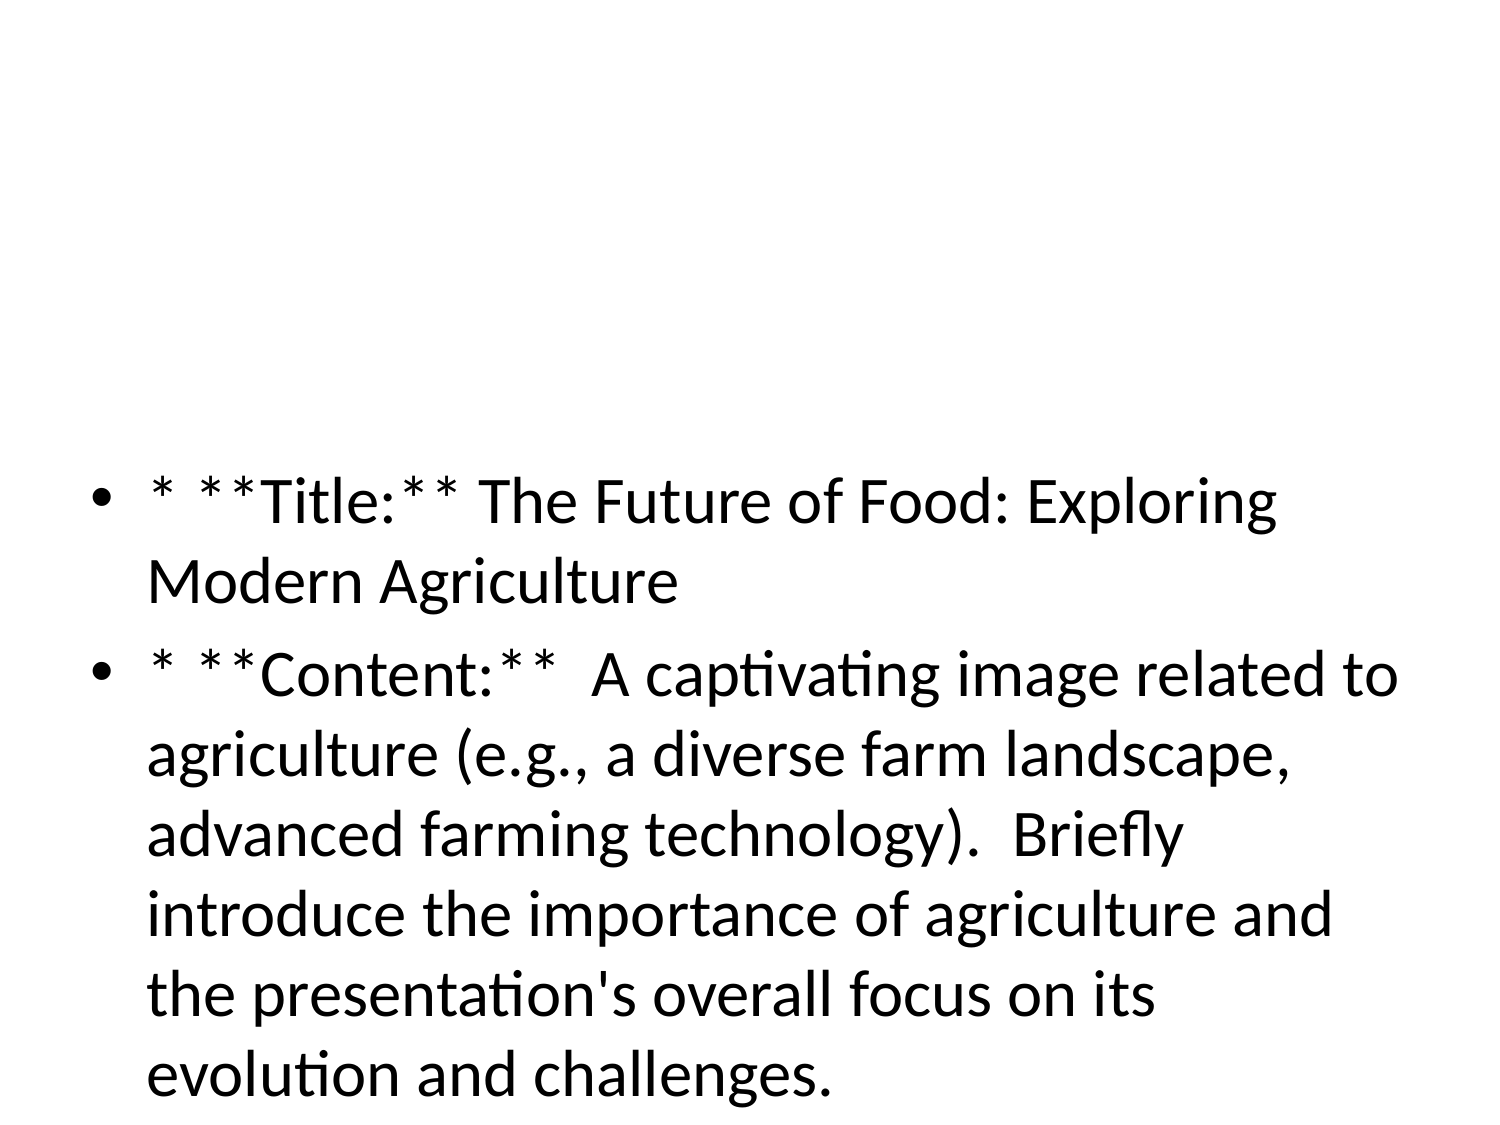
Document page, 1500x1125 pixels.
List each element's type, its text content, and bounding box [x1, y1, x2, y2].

list * **Title:** The Future of Food: Exploring Modern Agriculture * **Content:** A captivating image related to agriculture (e.g., a diverse farm landscape, advanced farming technology). Briefly introduce the importance of agriculture and the presentation's overall focus on its evolution and challenges. [75, 262, 1425, 1005]
